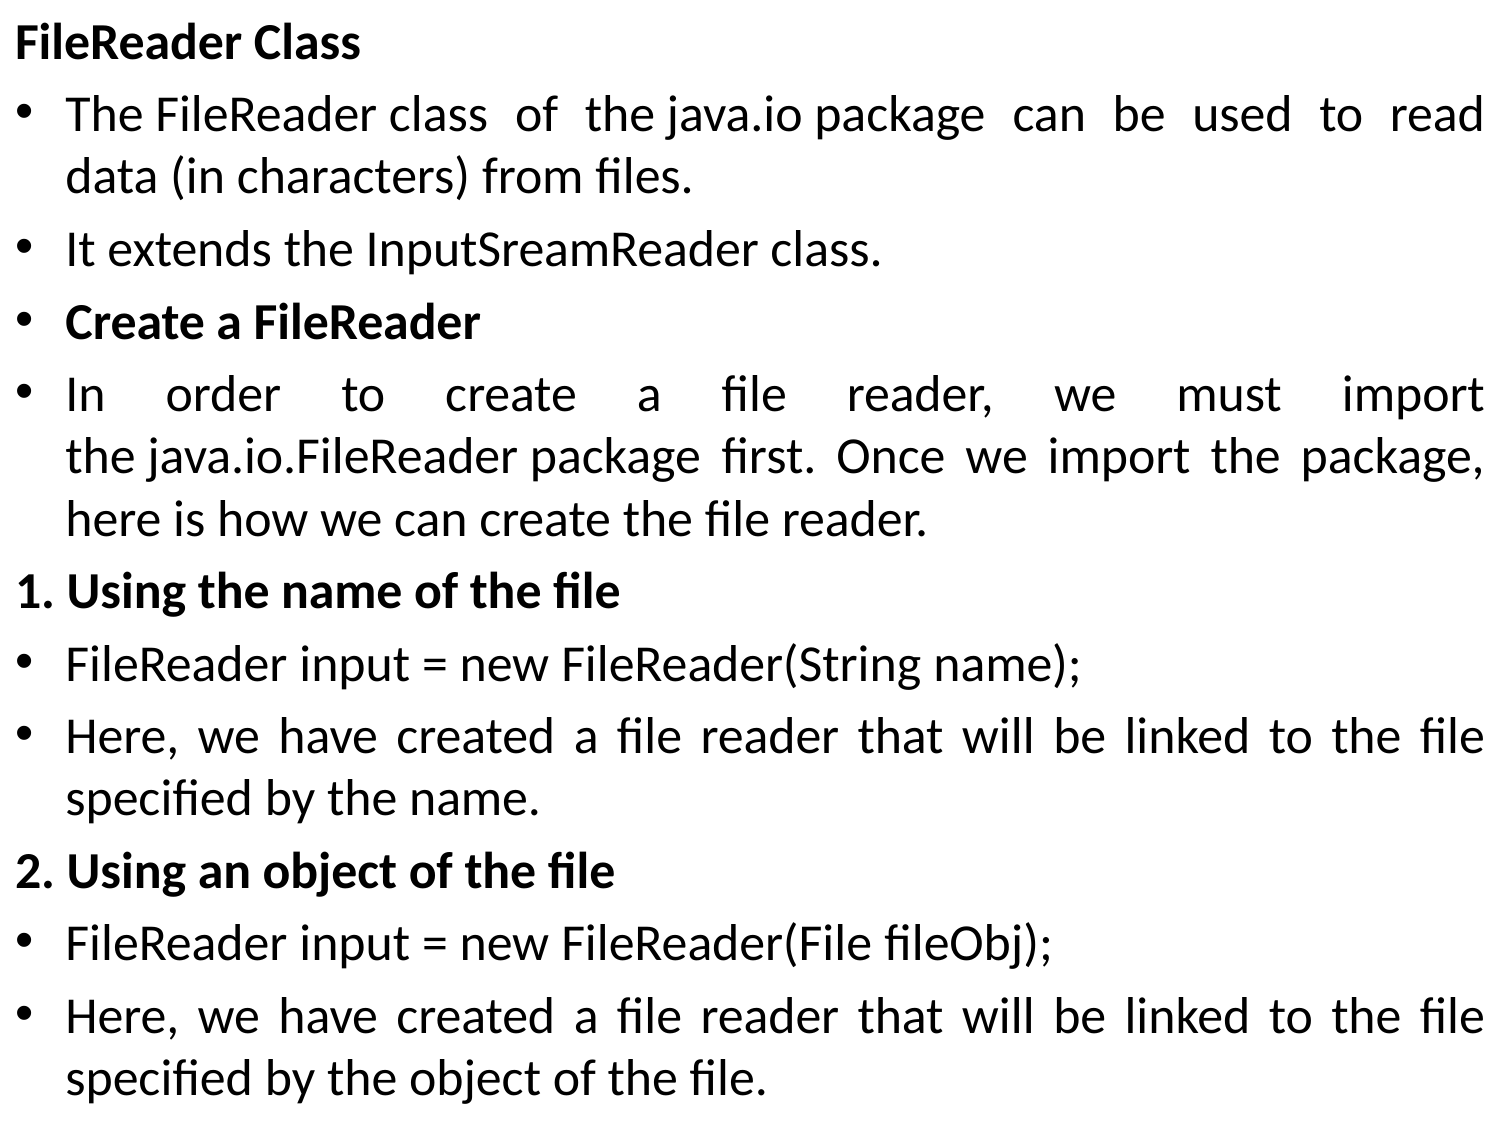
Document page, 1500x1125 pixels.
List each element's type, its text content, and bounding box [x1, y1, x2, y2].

list FileReader Class The FileReader class of the java.io package can be used to read data (in characters) from files. It extends the InputSreamReader class. Create a FileReader In order to create a file reader, we must import the java.io.FileReader package first. Once we import the package, here is how we can create the file reader. 1. Using the name of the file FileReader input = new FileReader(String name); Here, we have created a file reader that will be linked to the file specified by the name. 2. Using an object of the file FileReader input = new FileReader(File fileObj); Here, we have created a file reader that will be linked to the file specified by the object of the file. [0, 0, 1500, 1125]
